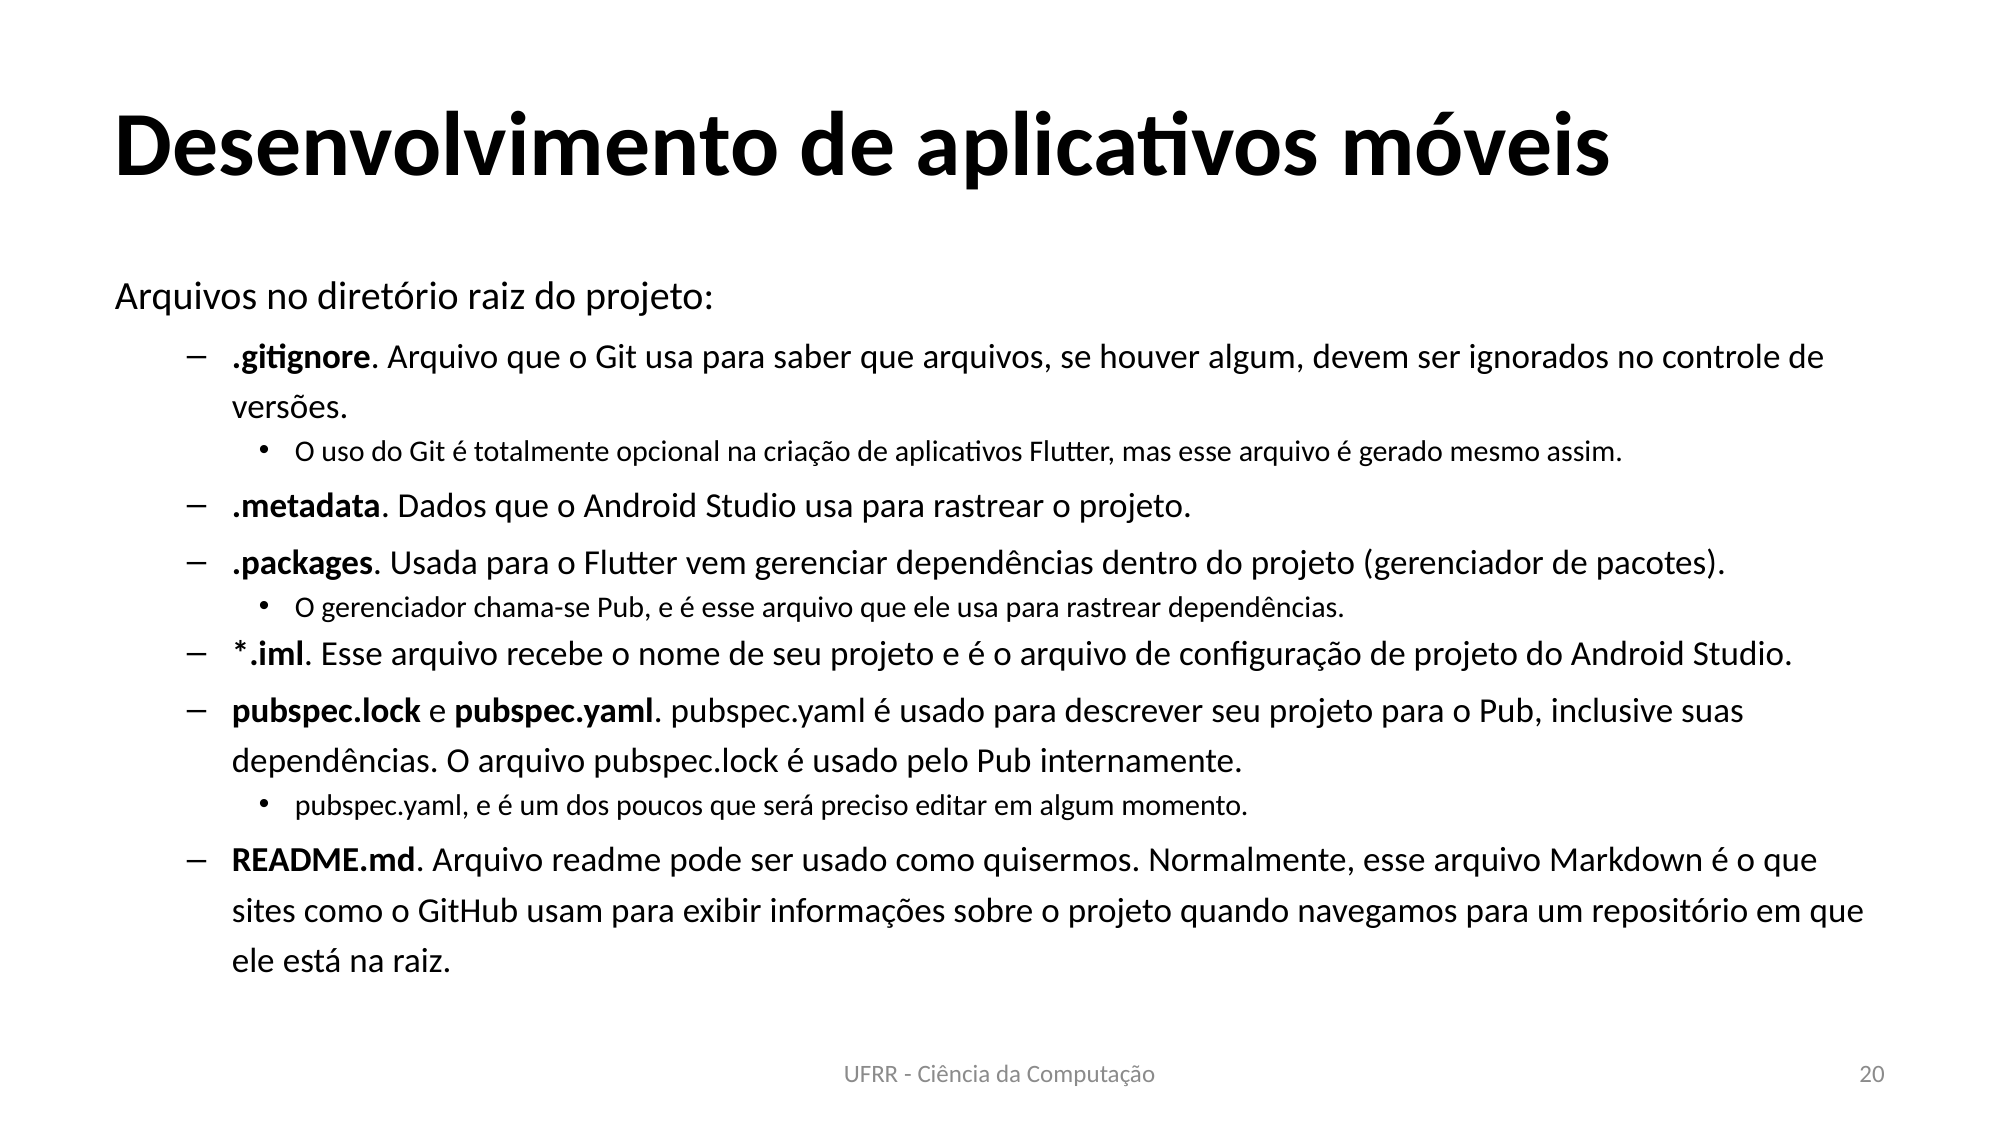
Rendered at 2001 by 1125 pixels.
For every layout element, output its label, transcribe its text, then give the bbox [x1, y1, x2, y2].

slide_number 20 [1433, 1042, 1900, 1103]
list Arquivos no diretório raiz do projeto: .gitignore. Arquivo que o Git usa para saber que arquivos, se houver algum, devem ser ignorados no controle de versões. O uso do Git é totalmente opcional na criação de aplicativos Flutter, mas esse arquivo é gerado mesmo assim. .metadata. Dados que o Android Studio usa para rastrear o projeto. .packages. Usada para o Flutter vem gerenciar dependências dentro do projeto (gerenciador de pacotes). O gerenciador chama-se Pub, e é esse arquivo que ele usa para rastrear dependências. *.iml. Esse arquivo recebe o nome de seu projeto e é o arquivo de configuração de projeto do Android Studio. pubspec.lock e pubspec.yaml. pubspec.yaml é usado para descrever seu projeto para o Pub, inclusive suas dependências. O arquivo pubspec.lock é usado pelo Pub internamente. pubspec.yaml, e é um dos poucos que será preciso editar em algum momento. README.md. Arquivo readme pode ser usado como quisermos. Normalmente, esse arquivo Markdown é o que sites como o GitHub usam para exibir informações sobre o projeto quando navegamos para um repositório em que ele está na raiz. [99, 262, 1900, 1005]
title Desenvolvimento de aplicativos móveis [99, 45, 1900, 233]
footer UFRR - Ciência da Computação [683, 1042, 1317, 1103]
